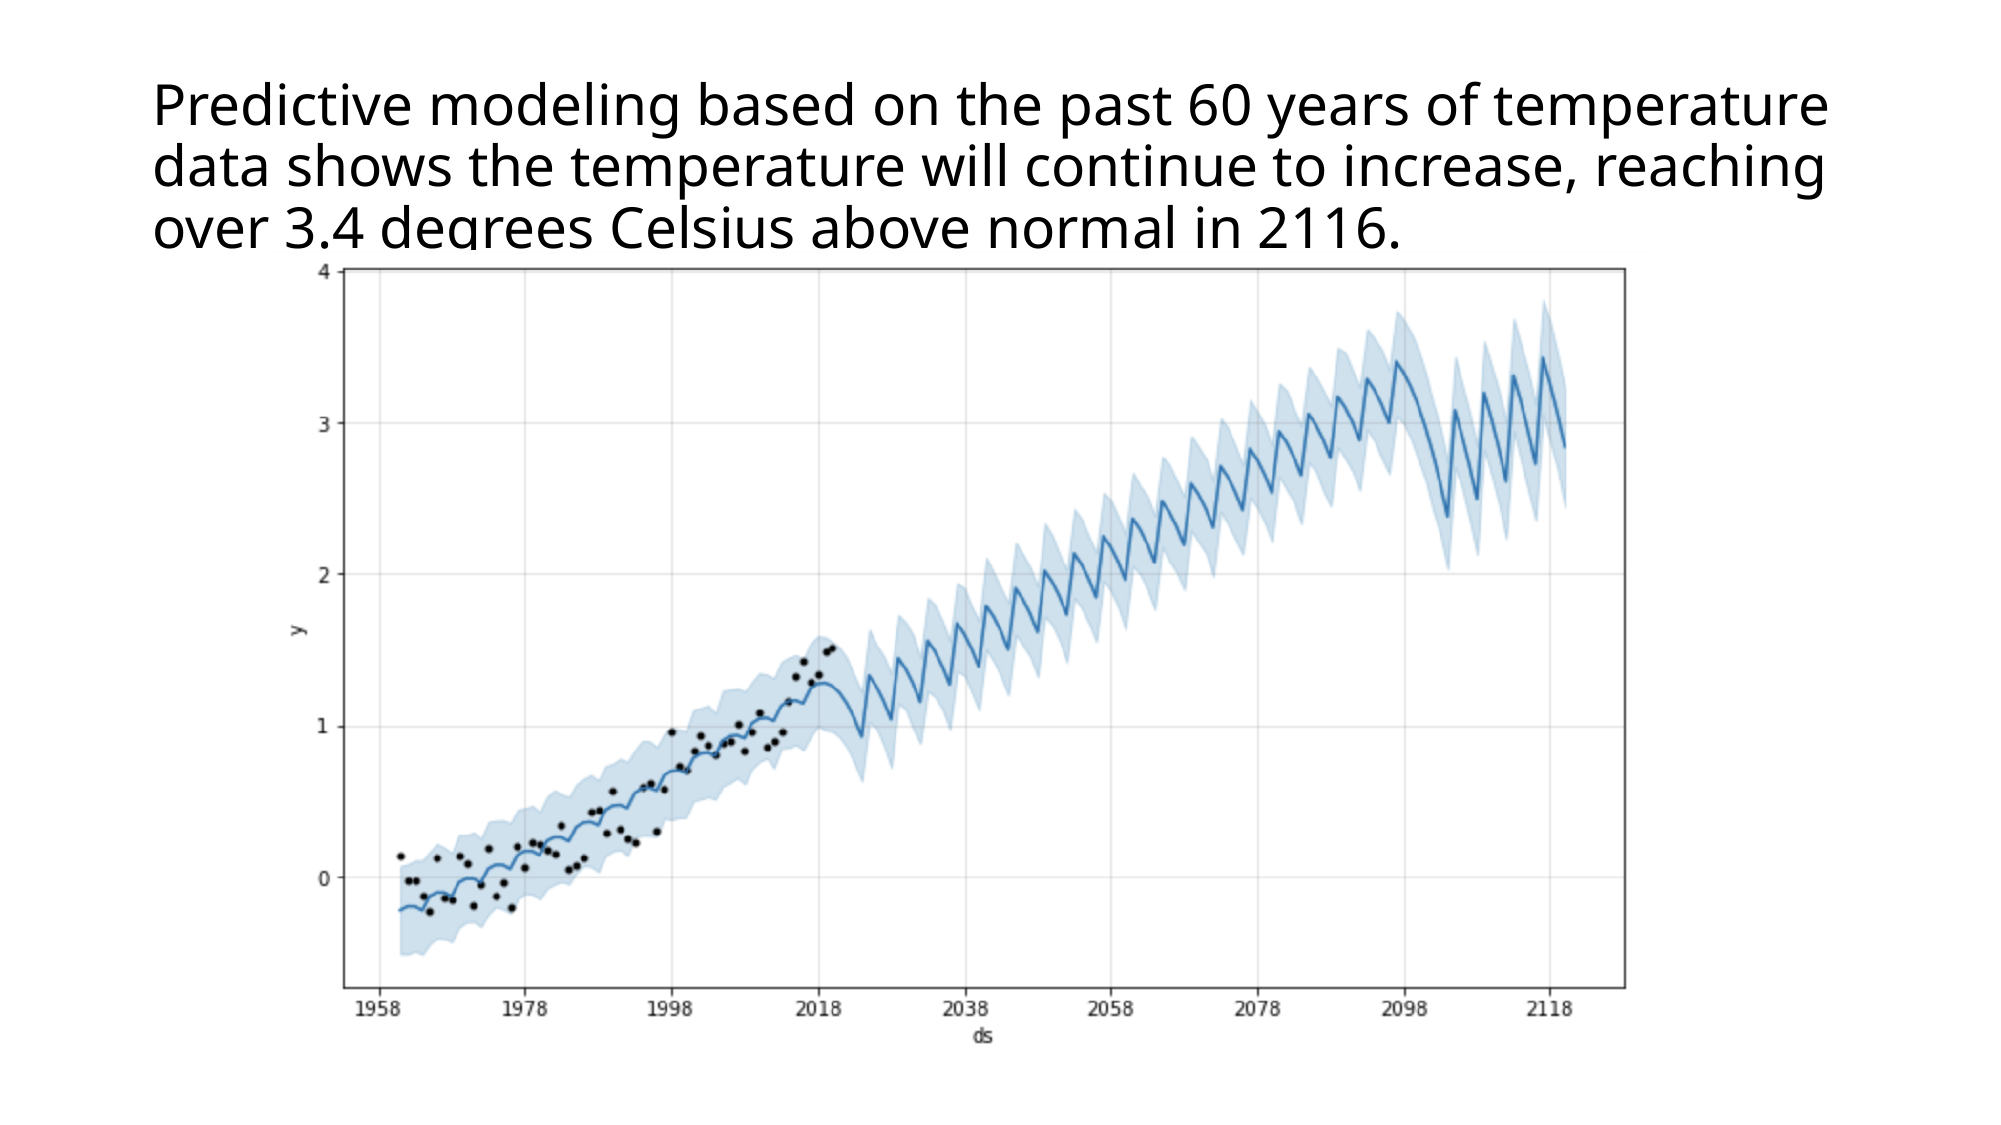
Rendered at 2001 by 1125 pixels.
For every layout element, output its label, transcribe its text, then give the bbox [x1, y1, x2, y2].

picture [268, 250, 1649, 1065]
title Predictive modeling based on the past 60 years of temperature data shows the temperature will continue to increase, reaching over 3.4 degrees Celsius above normal in 2116. [137, 59, 1863, 278]
